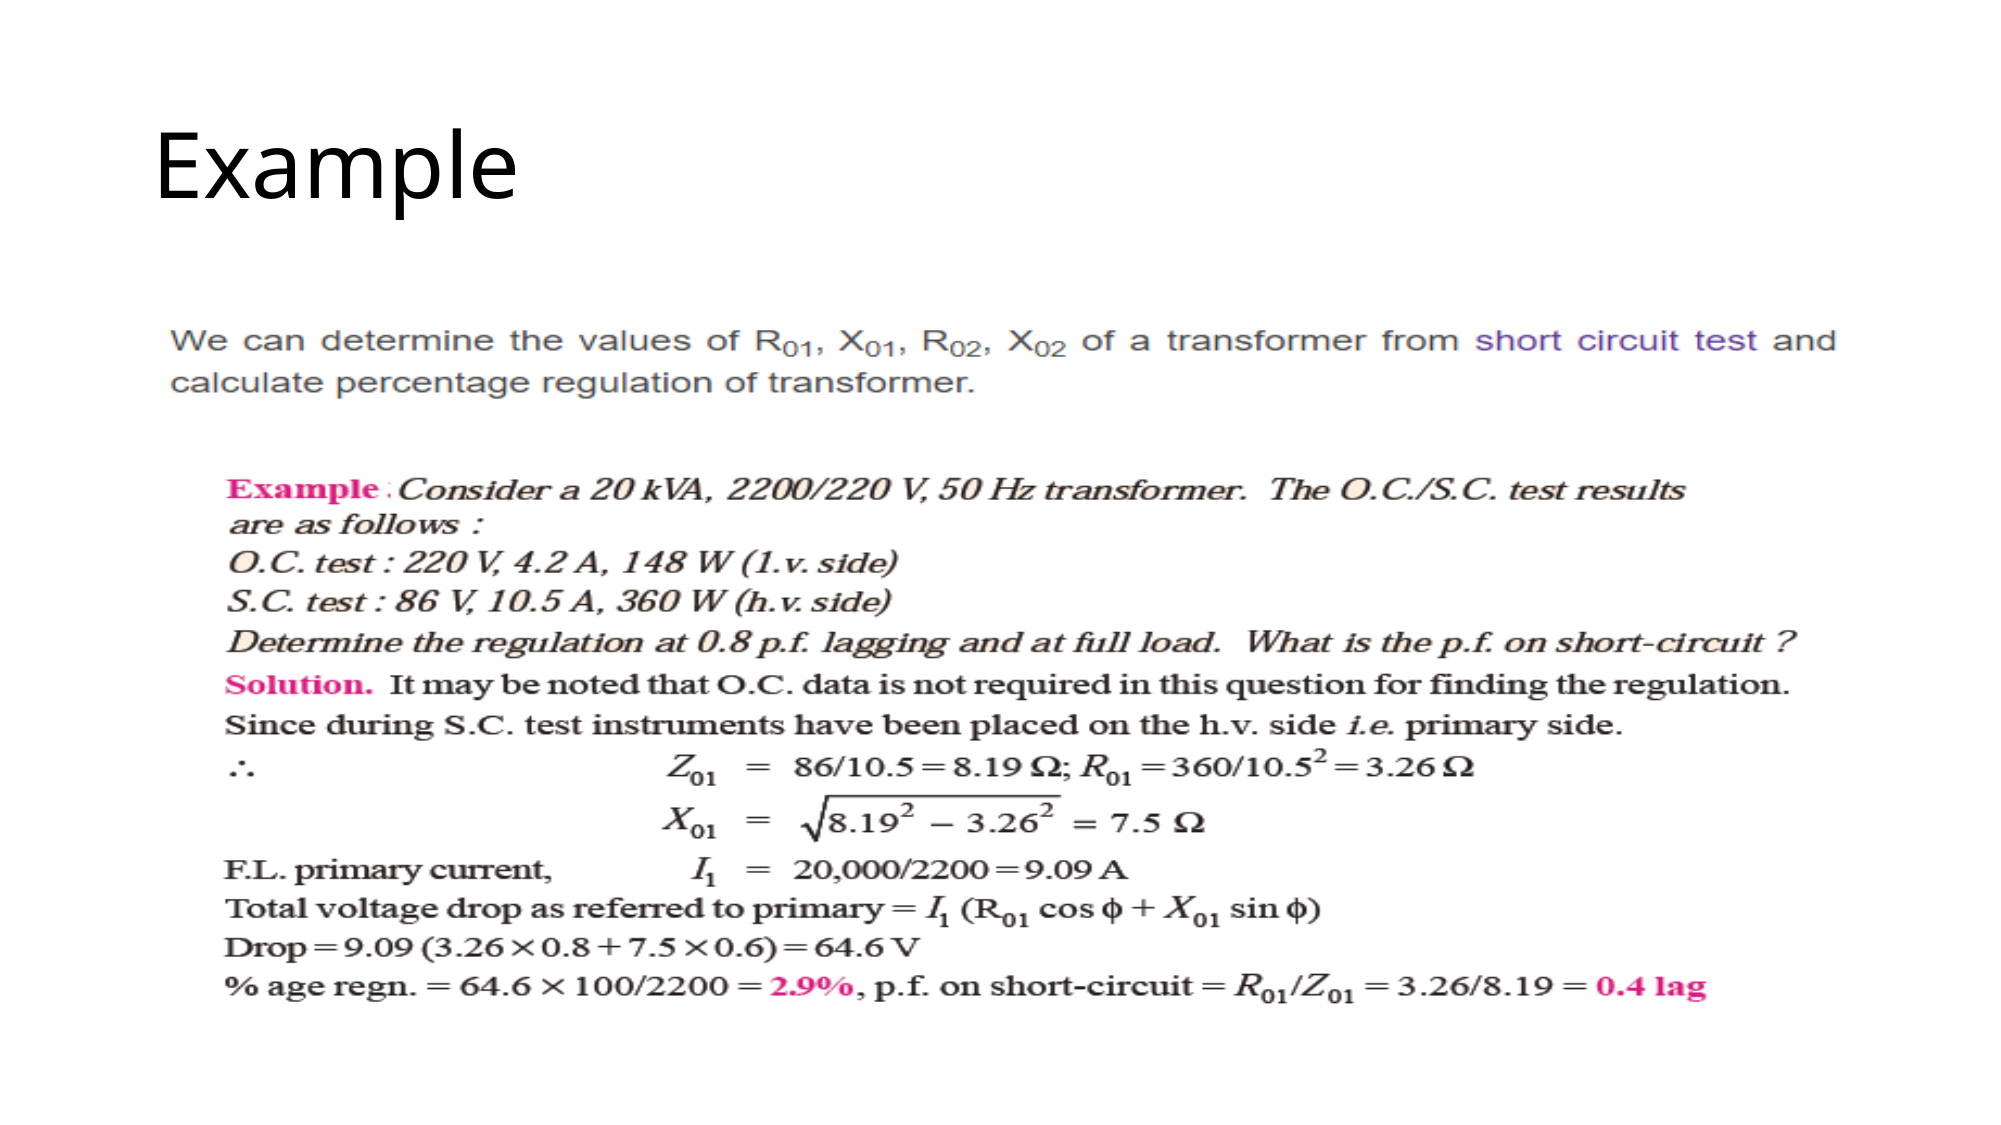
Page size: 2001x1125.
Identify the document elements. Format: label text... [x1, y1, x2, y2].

picture [137, 301, 1863, 1016]
title Example [137, 59, 1863, 278]
